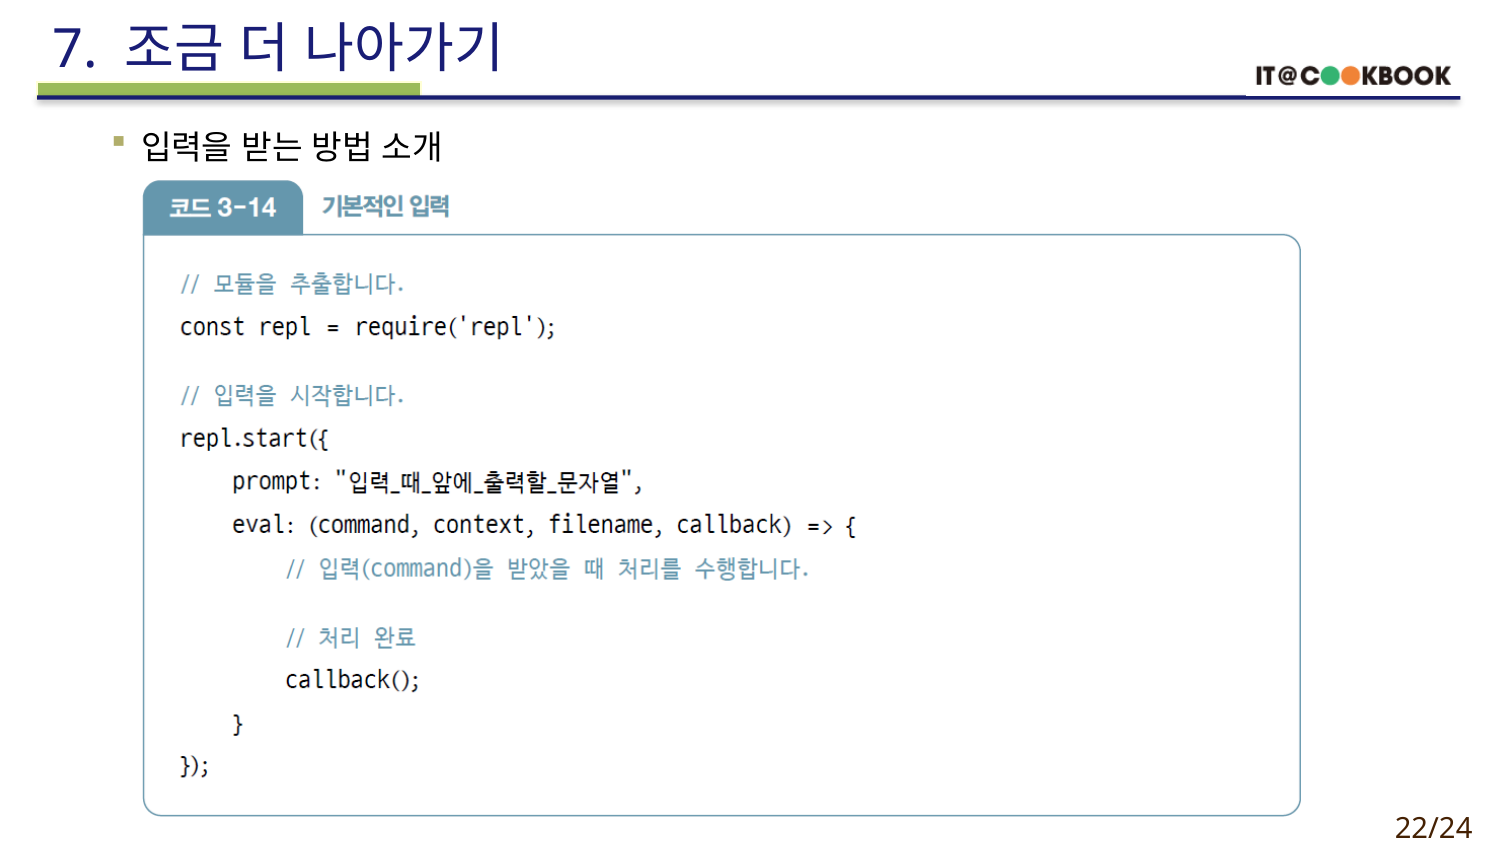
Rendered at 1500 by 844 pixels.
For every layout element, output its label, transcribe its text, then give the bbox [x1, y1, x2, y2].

picture [135, 173, 1306, 823]
list 입력을 받는 방법 소개 [37, 114, 1463, 818]
title 7. 조금 더 나아가기 [37, 10, 1278, 82]
picture [1246, 57, 1463, 96]
